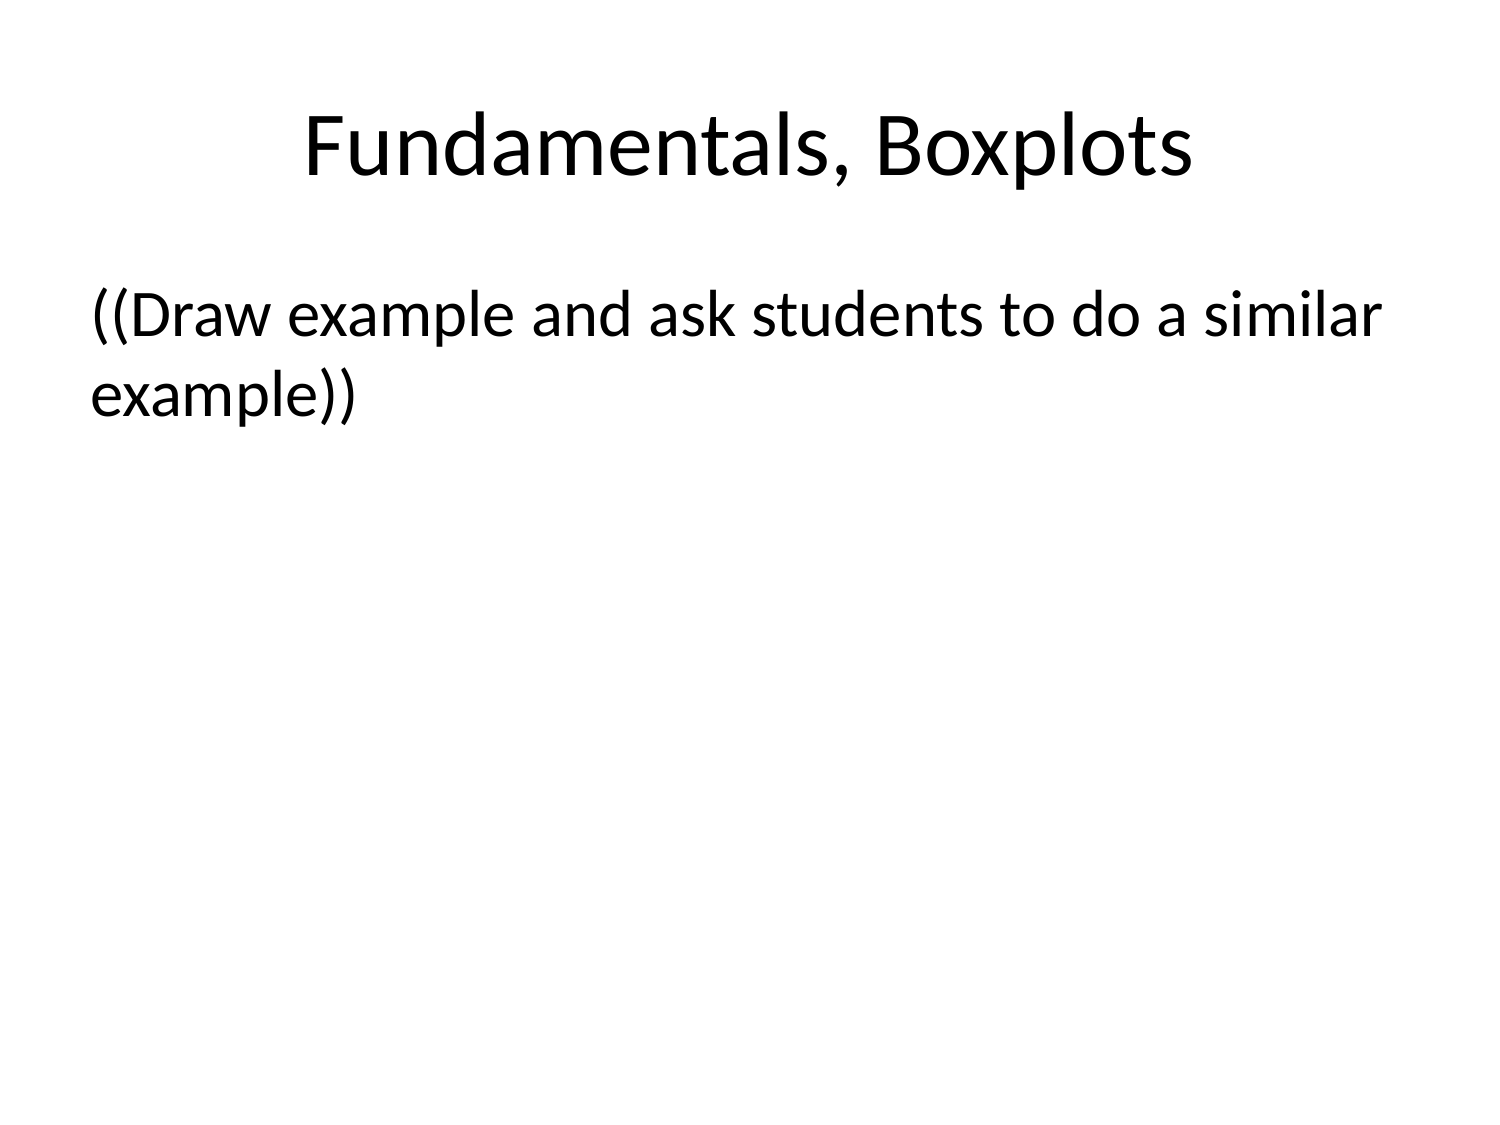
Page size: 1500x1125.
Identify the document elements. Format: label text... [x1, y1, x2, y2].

title Fundamentals, Boxplots [75, 45, 1425, 233]
list ((Draw example and ask students to do a similar example)) [75, 262, 1425, 1005]
